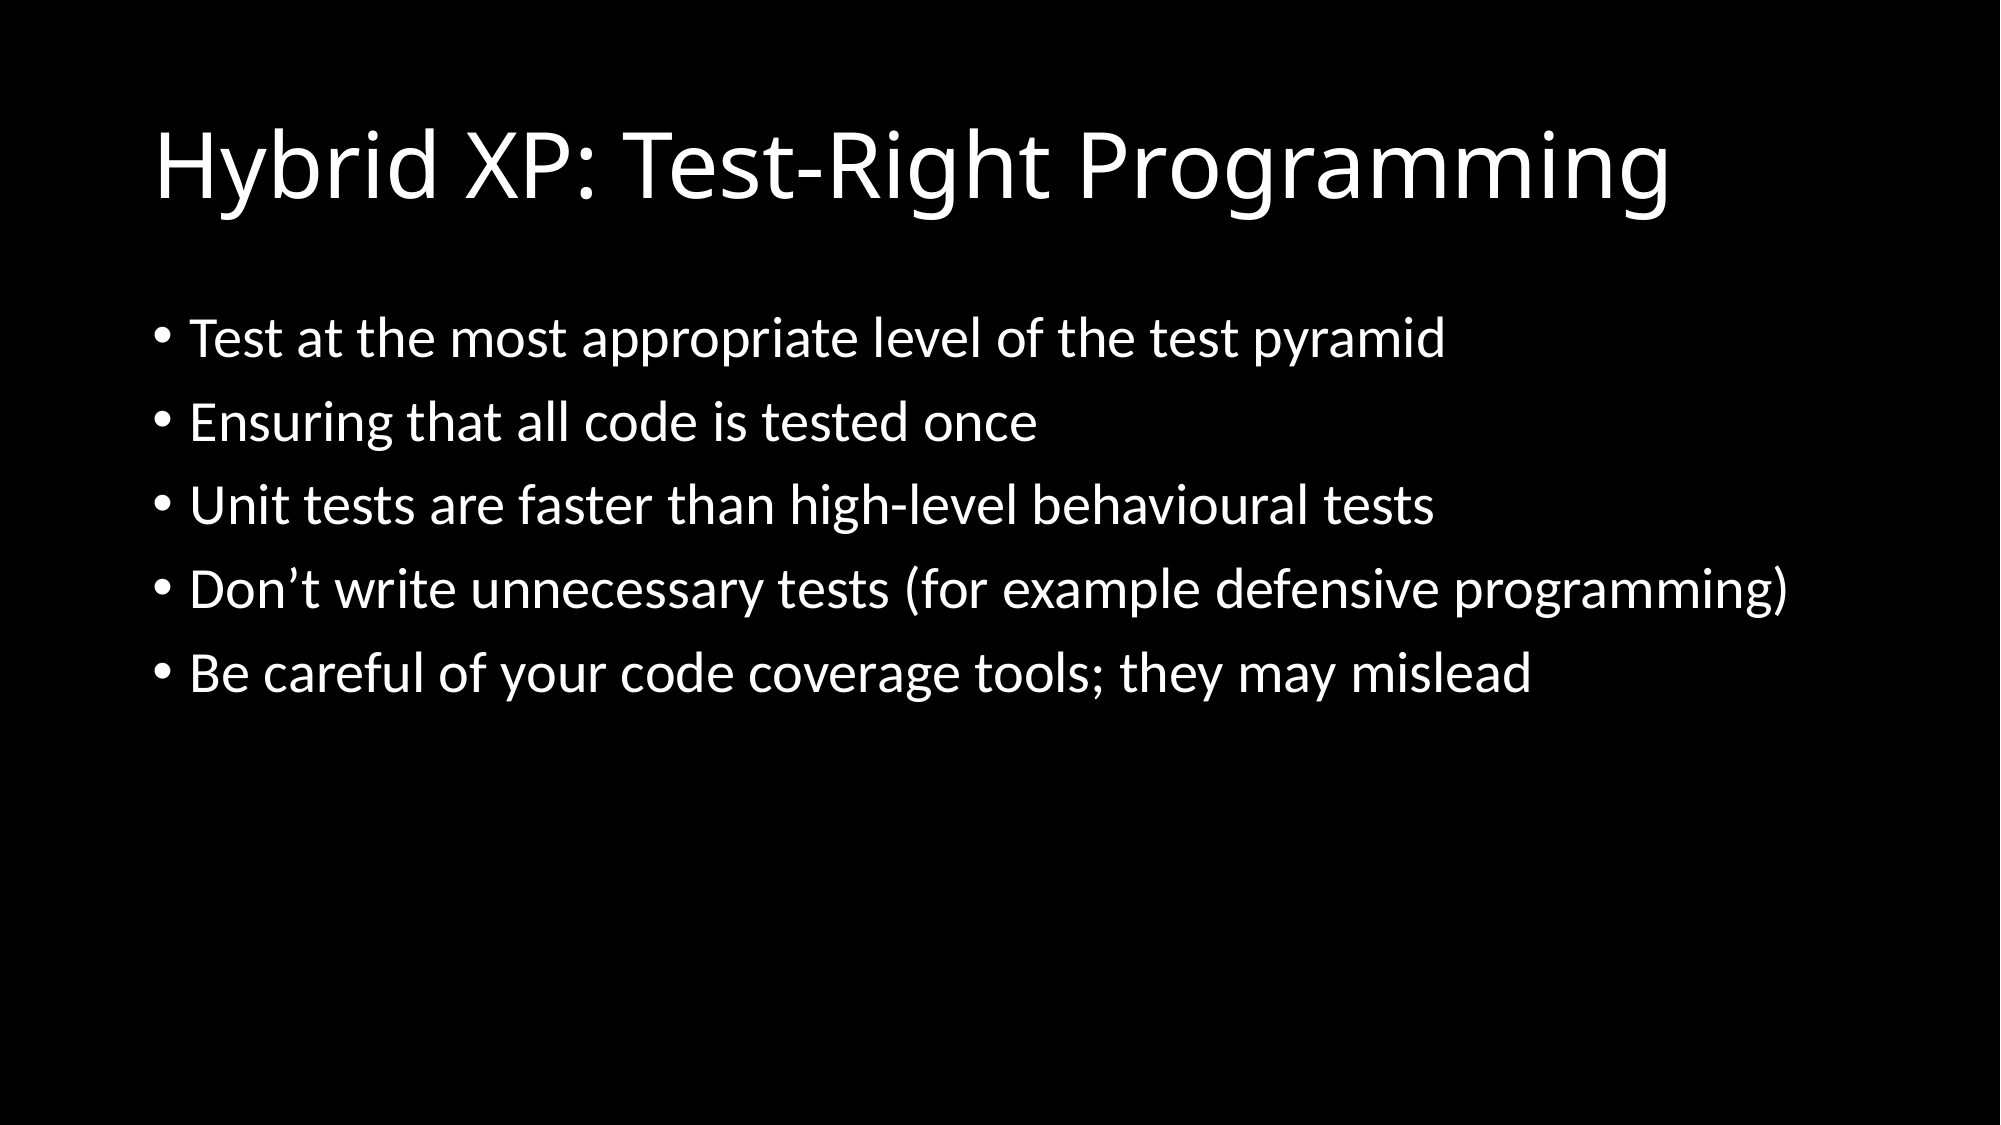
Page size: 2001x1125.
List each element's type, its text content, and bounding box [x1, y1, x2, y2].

title Hybrid XP: Test-Right Programming [137, 59, 1863, 278]
list Test at the most appropriate level of the test pyramid Ensuring that all code is tested once Unit tests are faster than high-level behavioural tests Don’t write unnecessary tests (for example defensive programming) Be careful of your code coverage tools; they may mislead [137, 299, 1863, 1014]
